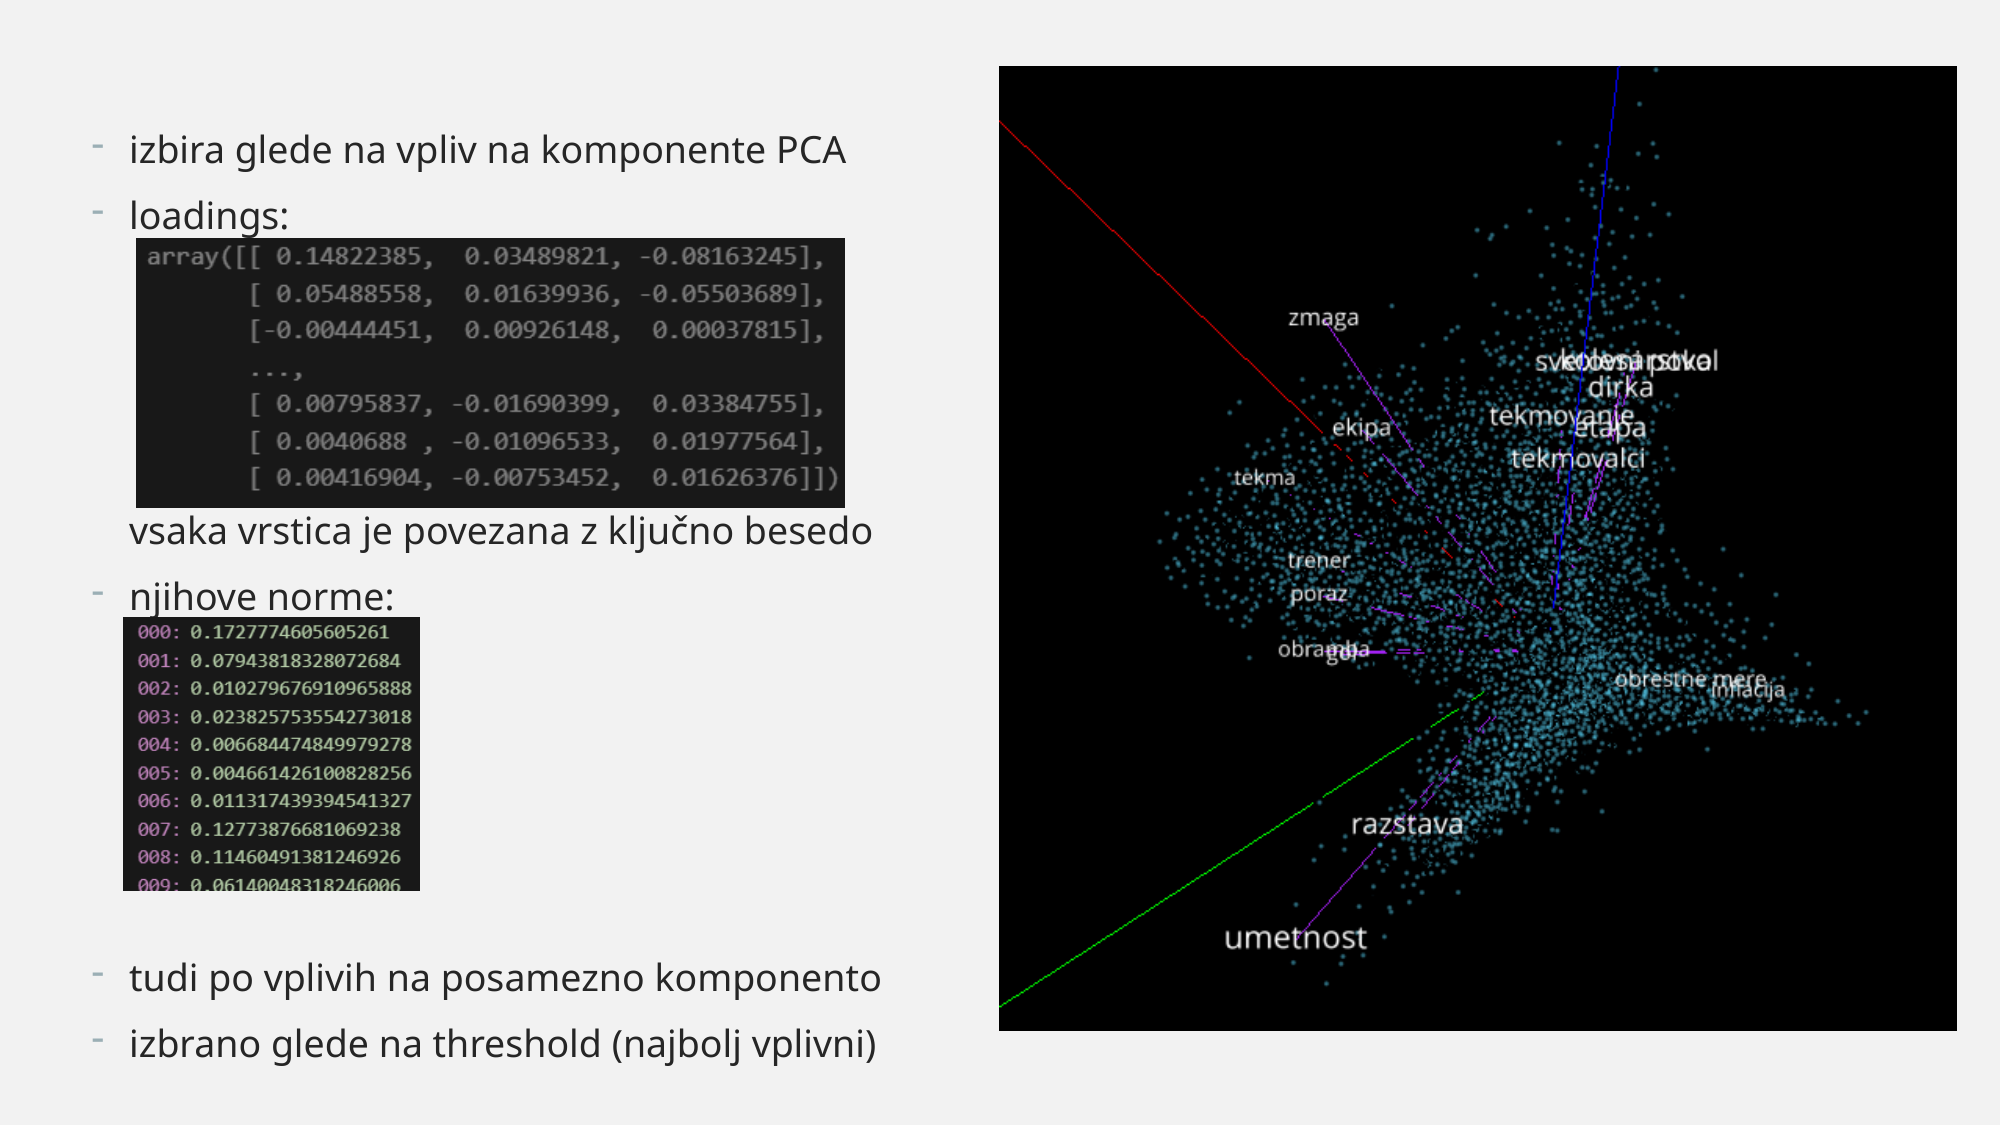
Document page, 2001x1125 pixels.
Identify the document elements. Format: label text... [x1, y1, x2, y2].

picture [123, 617, 420, 891]
picture [136, 238, 845, 508]
list izbira glede na vpliv na komponente PCA loadings: vsaka vrstica je povezana z ključno besedo njihove norme: tudi po vplivih na posamezno komponento izbrano glede na threshold (najbolj vplivni) [76, 118, 946, 1084]
picture [999, 66, 1957, 1031]
